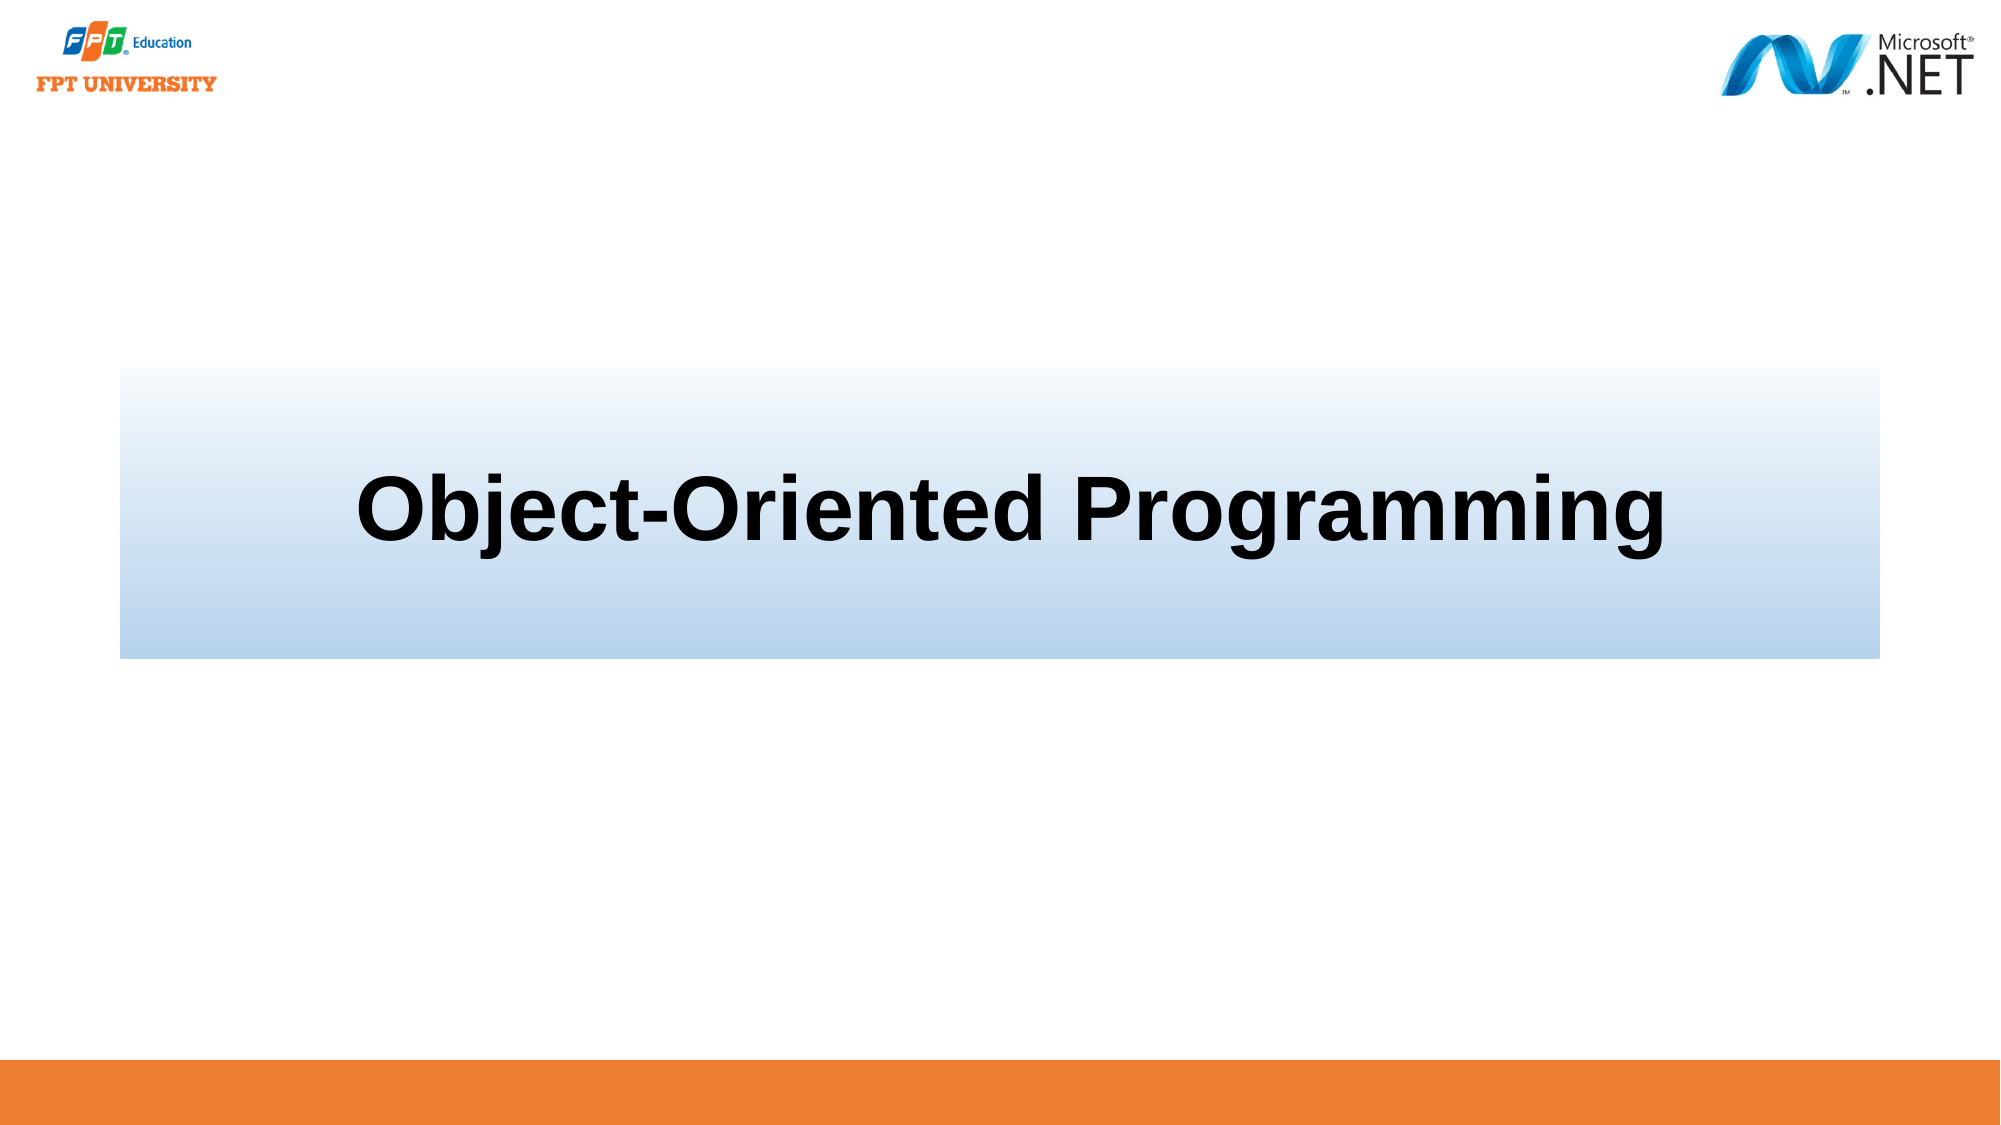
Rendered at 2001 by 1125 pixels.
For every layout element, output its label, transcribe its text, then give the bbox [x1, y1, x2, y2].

picture [29, 6, 224, 102]
picture [1685, 0, 2001, 129]
title Object-Oriented Programming [120, 367, 1880, 659]
